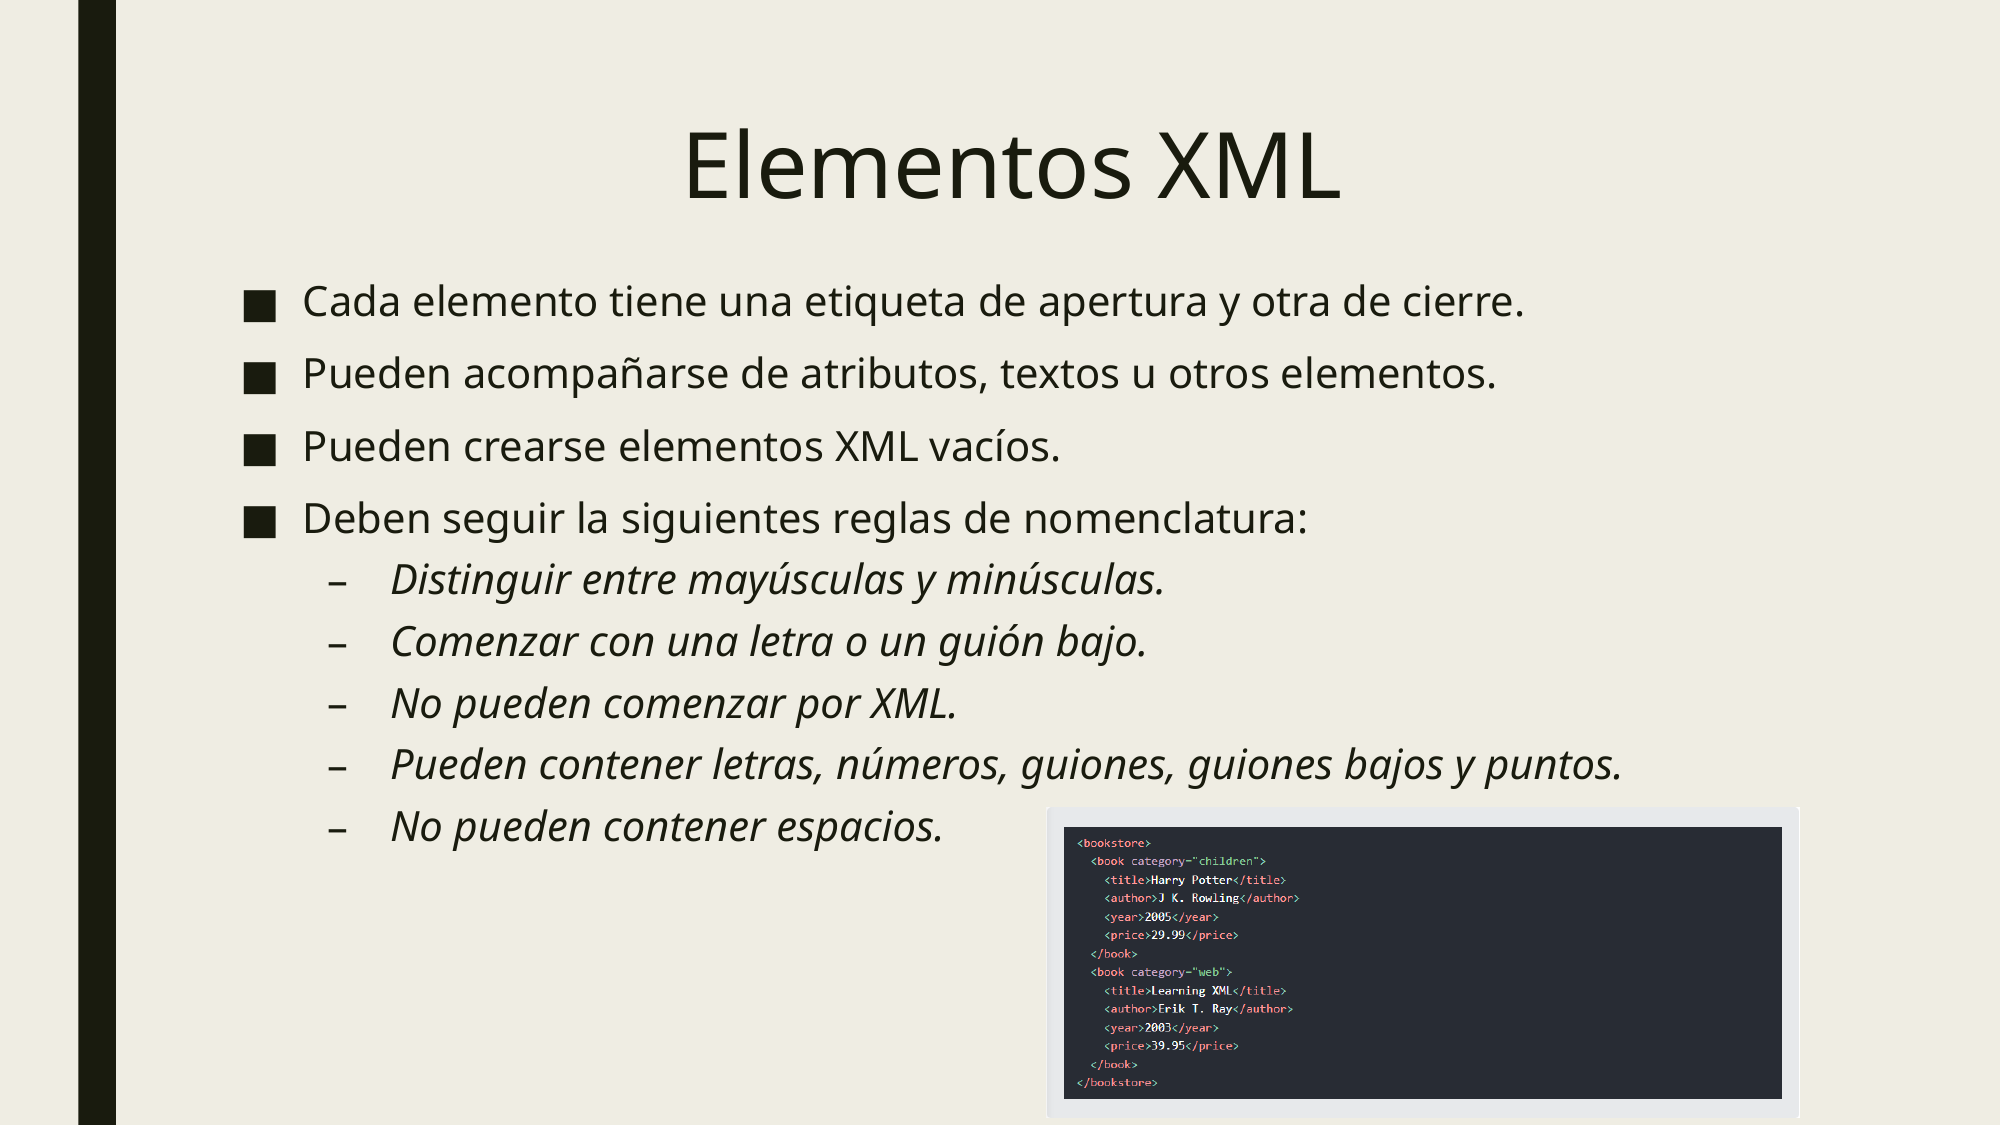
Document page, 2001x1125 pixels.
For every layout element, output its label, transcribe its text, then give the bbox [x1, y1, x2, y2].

list Cada elemento tiene una etiqueta de apertura y otra de cierre. Pueden acompañarse de atributos, textos u otros elementos. Pueden crearse elementos XML vacíos. Deben seguir la siguientes reglas de nomenclatura: Distinguir entre mayúsculas y minúsculas. Comenzar con una letra o un guión bajo. No pueden comenzar por XML. Pueden contener letras, números, guiones, guiones bajos y puntos. No pueden contener espacios. [225, 271, 1800, 963]
title Elementos XML [225, 112, 1800, 271]
picture [1046, 807, 1800, 1118]
